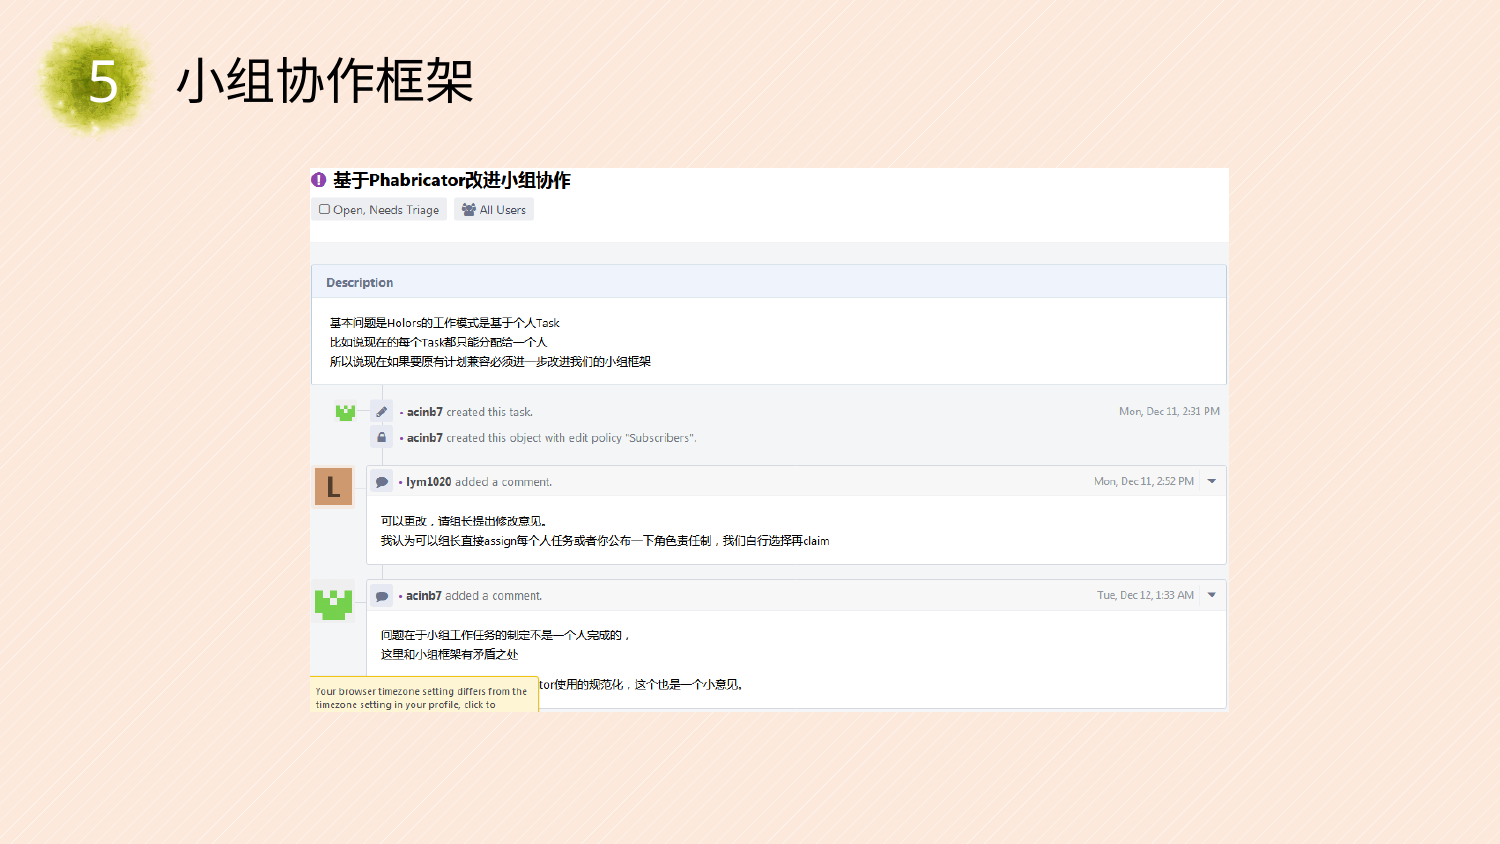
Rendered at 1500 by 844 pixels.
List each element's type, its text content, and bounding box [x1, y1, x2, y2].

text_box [27, 7, 165, 147]
picture [310, 168, 1229, 713]
text_box 小组协作框架 [165, 42, 491, 118]
